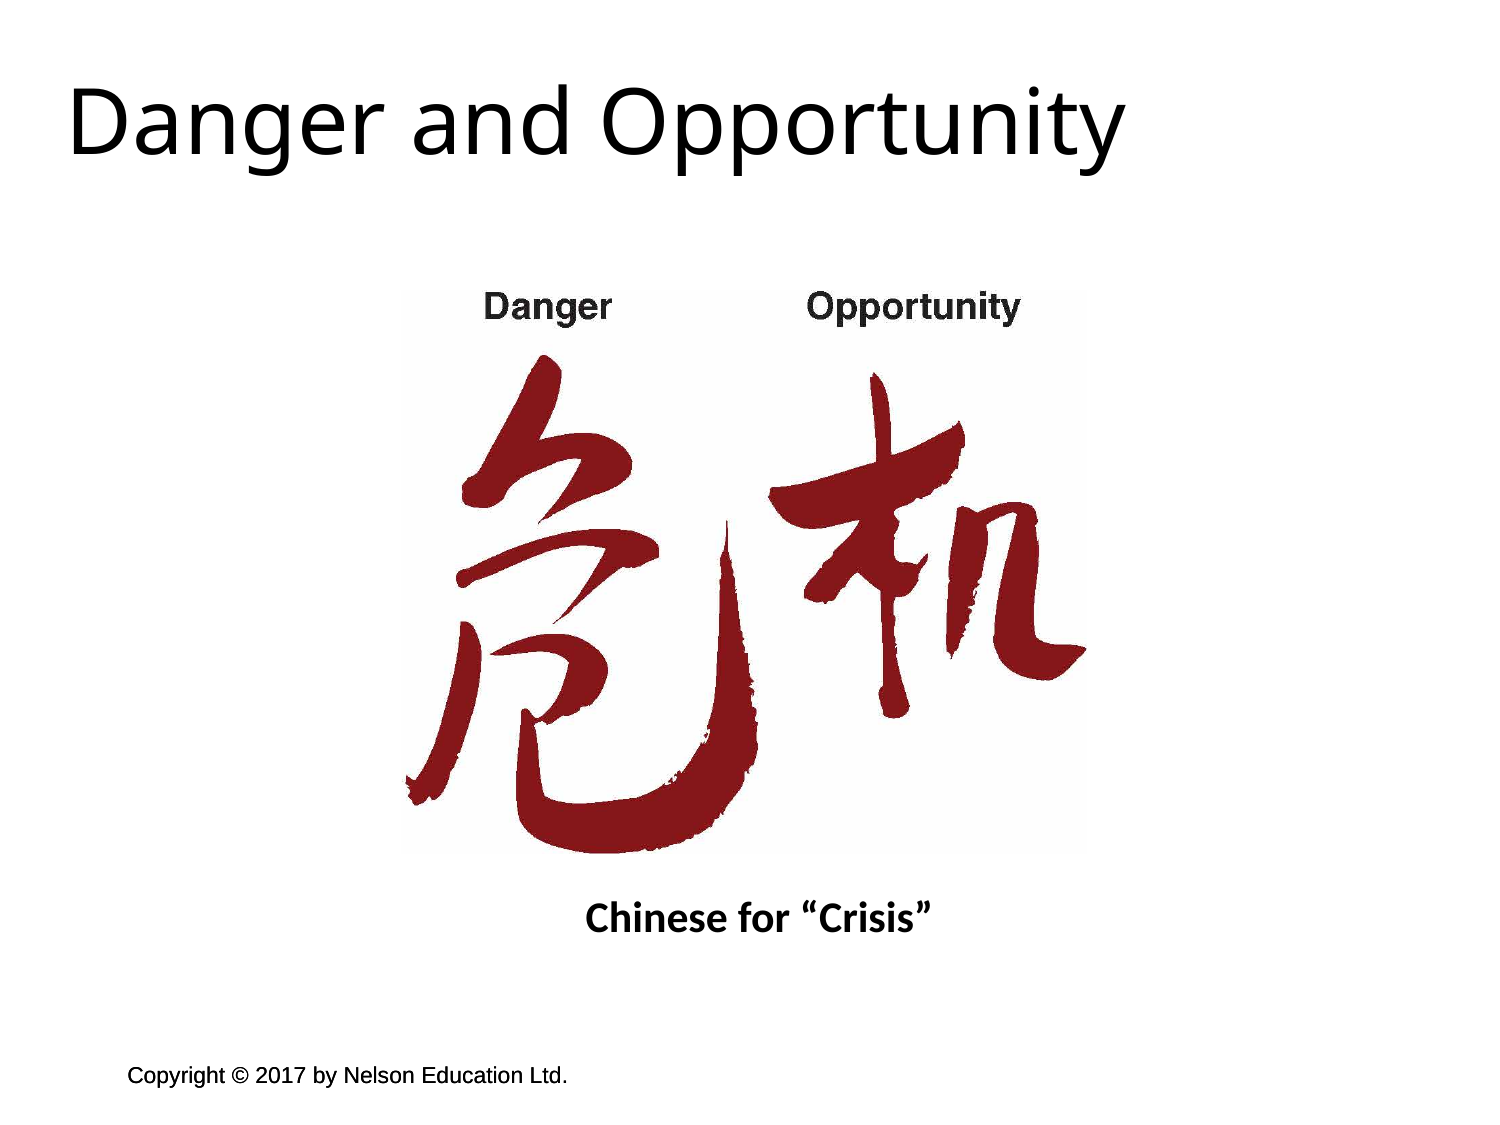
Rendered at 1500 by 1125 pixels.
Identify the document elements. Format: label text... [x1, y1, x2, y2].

text_box Danger and Opportunity [50, 67, 1424, 197]
text_box Chinese for “Crisis” [570, 881, 949, 949]
picture [401, 290, 1087, 854]
